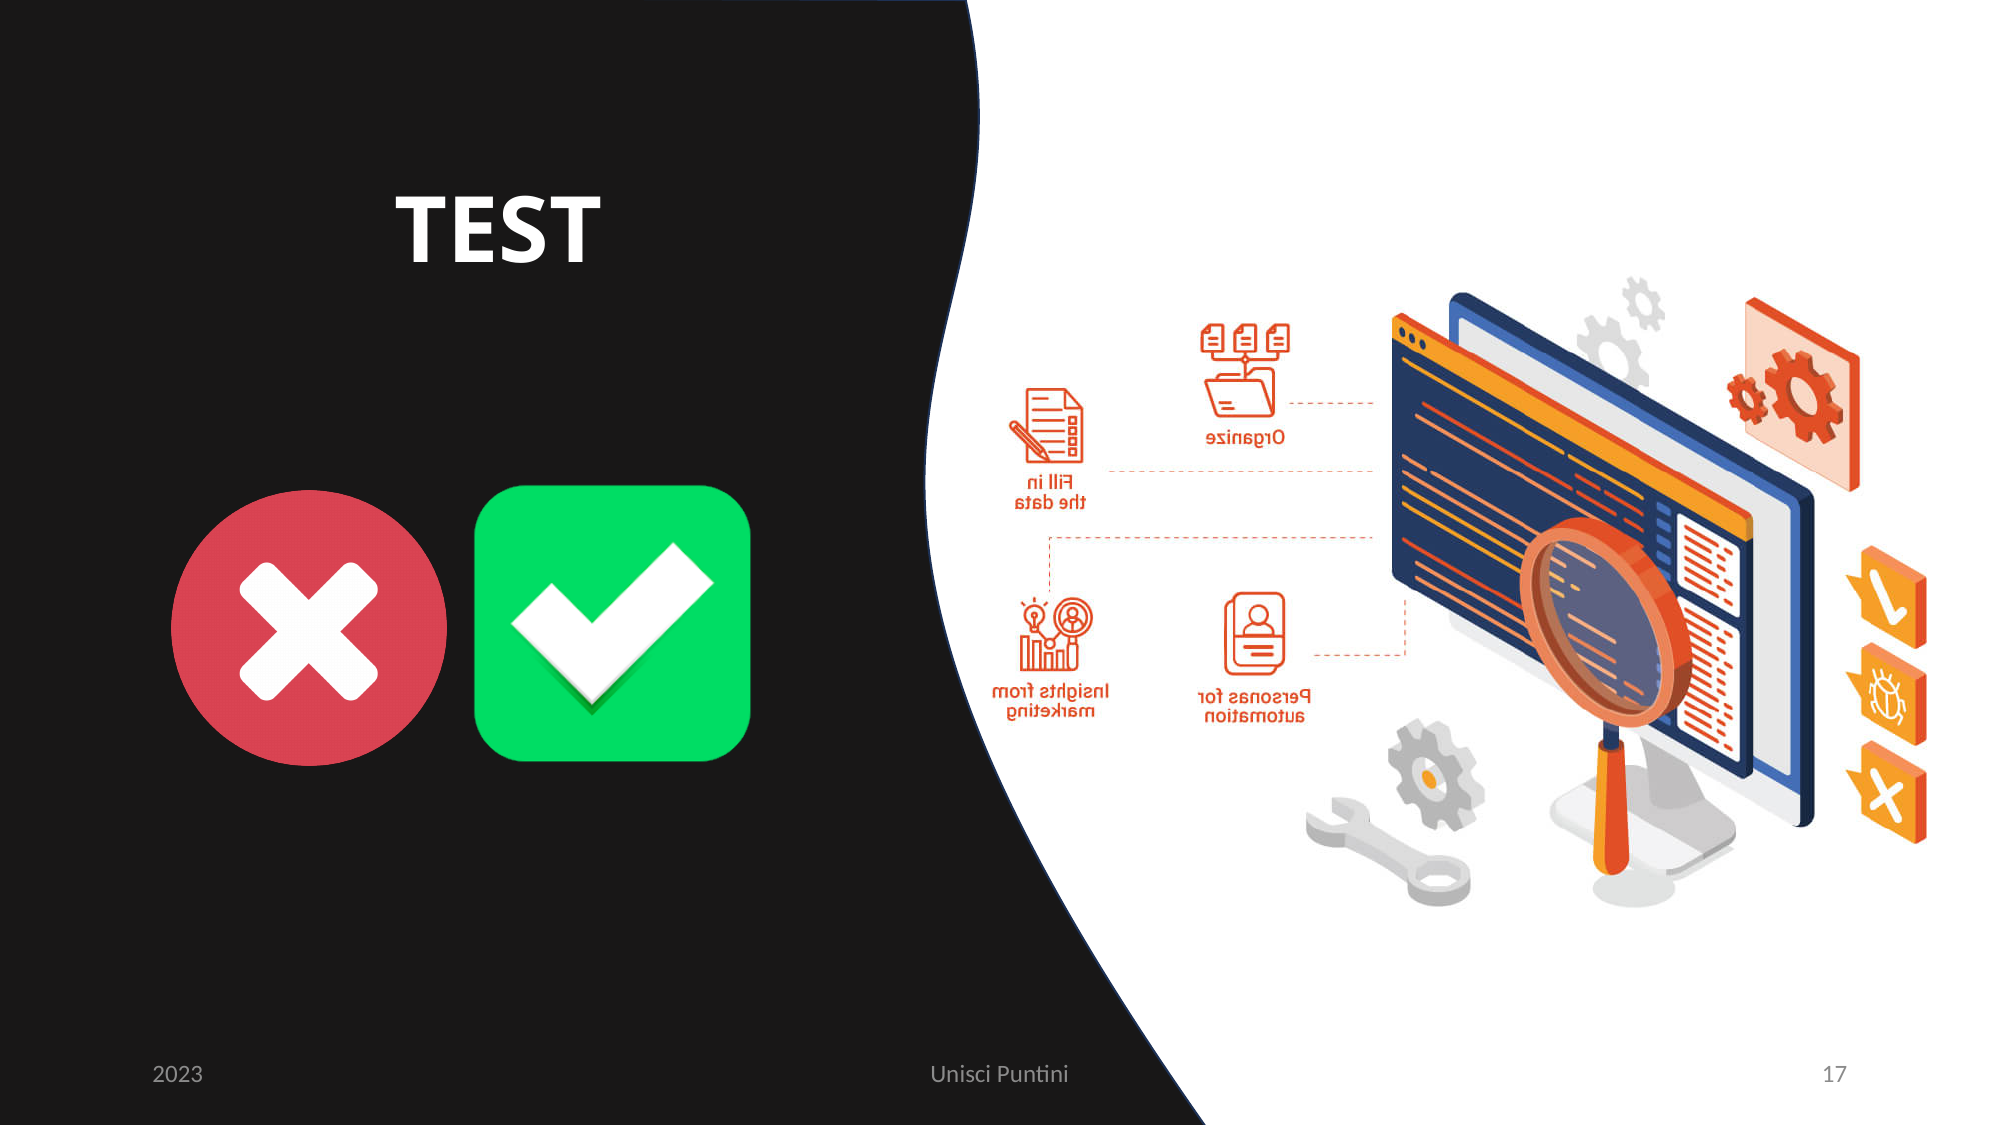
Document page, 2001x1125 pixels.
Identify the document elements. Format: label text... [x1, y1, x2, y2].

slide_number 2023 [137, 1042, 588, 1103]
picture [469, 481, 755, 766]
slide_number 17 [1412, 1042, 1863, 1103]
picture [171, 490, 447, 766]
picture [840, 234, 1947, 948]
text_box TEST [116, 107, 881, 291]
footer Unisci Puntini [662, 1042, 1338, 1103]
text_box [0, 0, 1206, 1125]
